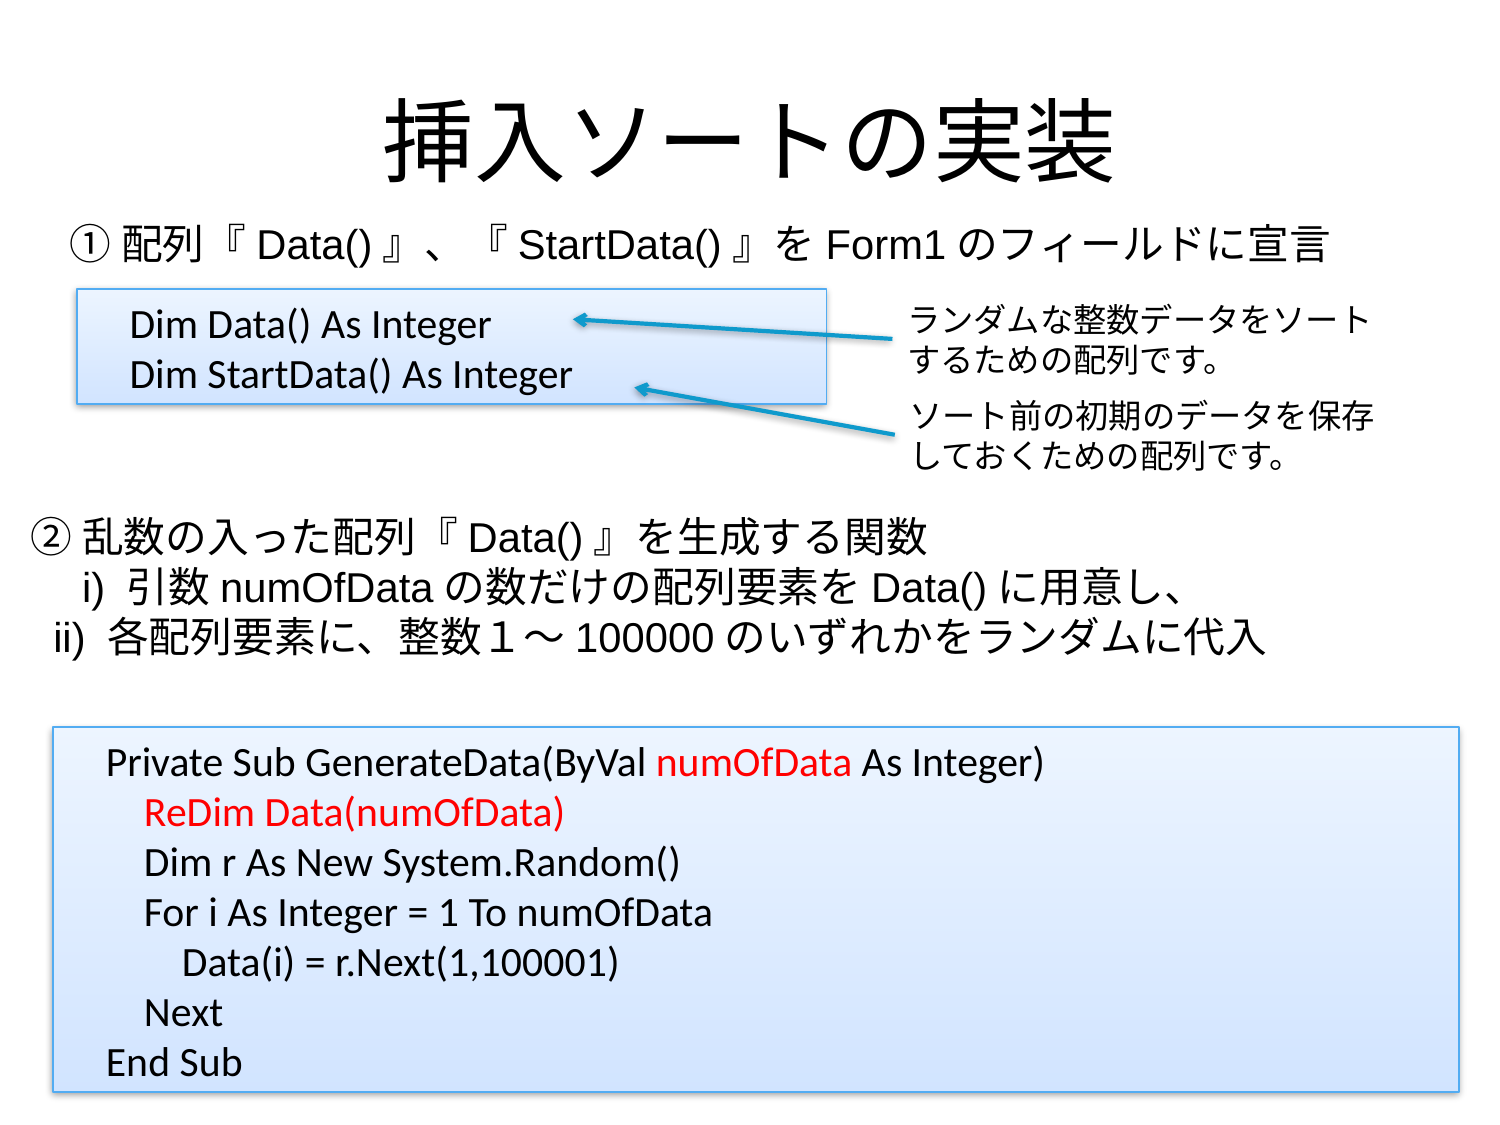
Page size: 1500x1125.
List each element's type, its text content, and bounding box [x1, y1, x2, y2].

text_box ランダムな整数データをソートするための配列です。 [892, 291, 1412, 387]
text_box Private Sub GenerateData(ByVal numOfData As Integer) ReDim Data(numOfData) Dim r As New System.Random() For i As Integer = 1 To numOfData Data(i) = r.Next(1,100001) Next End Sub [52, 726, 1460, 1093]
title 挿入ソートの実装 [75, 45, 1425, 233]
text_box ①配列『Data()』、『StartData()』をForm1のフィールドに宣言 [54, 210, 1353, 276]
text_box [572, 318, 893, 340]
text_box ソート前の初期のデータを保存しておくための配列です。 [894, 387, 1414, 483]
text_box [634, 387, 895, 436]
text_box ②乱数の入った配列『Data()』を生成する関数 i) 引数numOfDataの数だけの配列要素をData()に用意し、 ii) 各配列要素に、整数１～100000のいずれかをランダムに代入 [15, 503, 1283, 669]
text_box Dim Data() As Integer Dim StartData() As Integer [76, 288, 827, 405]
